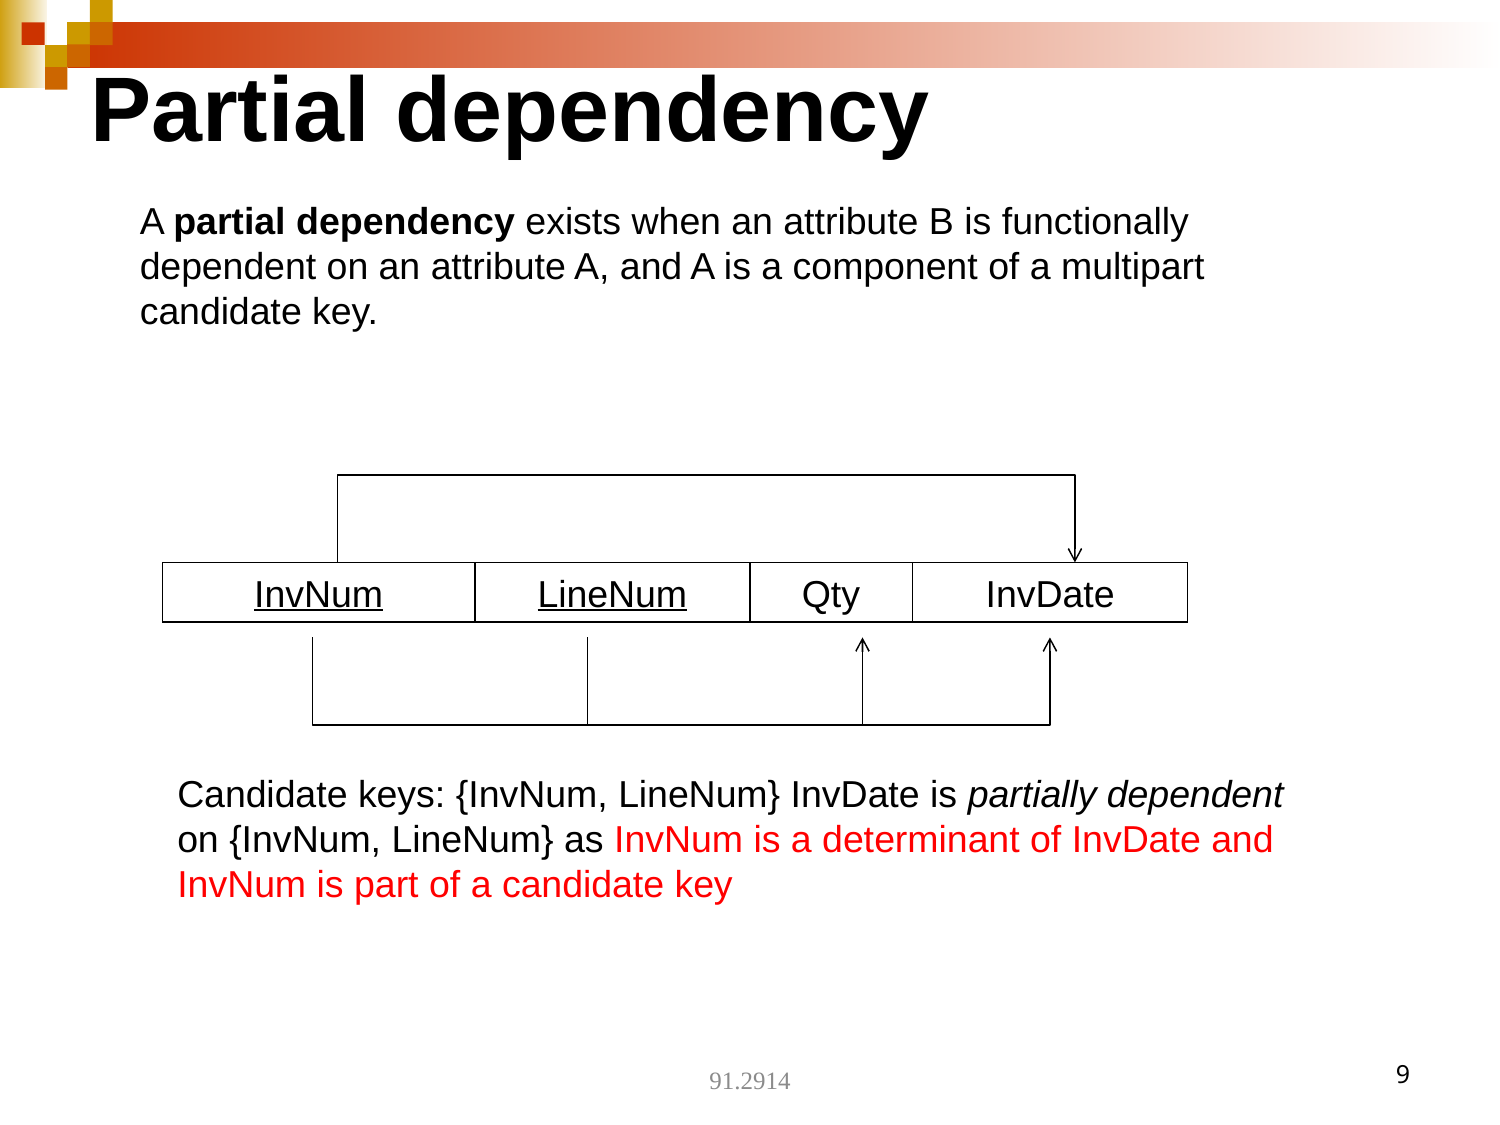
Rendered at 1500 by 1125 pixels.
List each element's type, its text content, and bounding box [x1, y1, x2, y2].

footer 91.2914 [512, 1042, 988, 1103]
text_box Qty [749, 562, 912, 623]
text_box LineNum [474, 562, 749, 623]
title Partial dependency [74, 74, 1426, 136]
text_box InvNum [162, 562, 474, 623]
text_box [312, 637, 1058, 726]
text_box [337, 475, 1083, 563]
slide_number 9 [1074, 1024, 1426, 1101]
text_box InvDate [912, 562, 1188, 623]
text_box Candidate keys: {InvNum, LineNum} InvDate is partially dependent on {InvNum, LineNum} as InvNum is a determinant of InvDate and InvNum is part of a candidate key [162, 762, 1300, 913]
text_box A partial dependency exists when an attribute B is functionally dependent on an attribute A, and A is a component of a multipart candidate key. [125, 189, 1363, 340]
